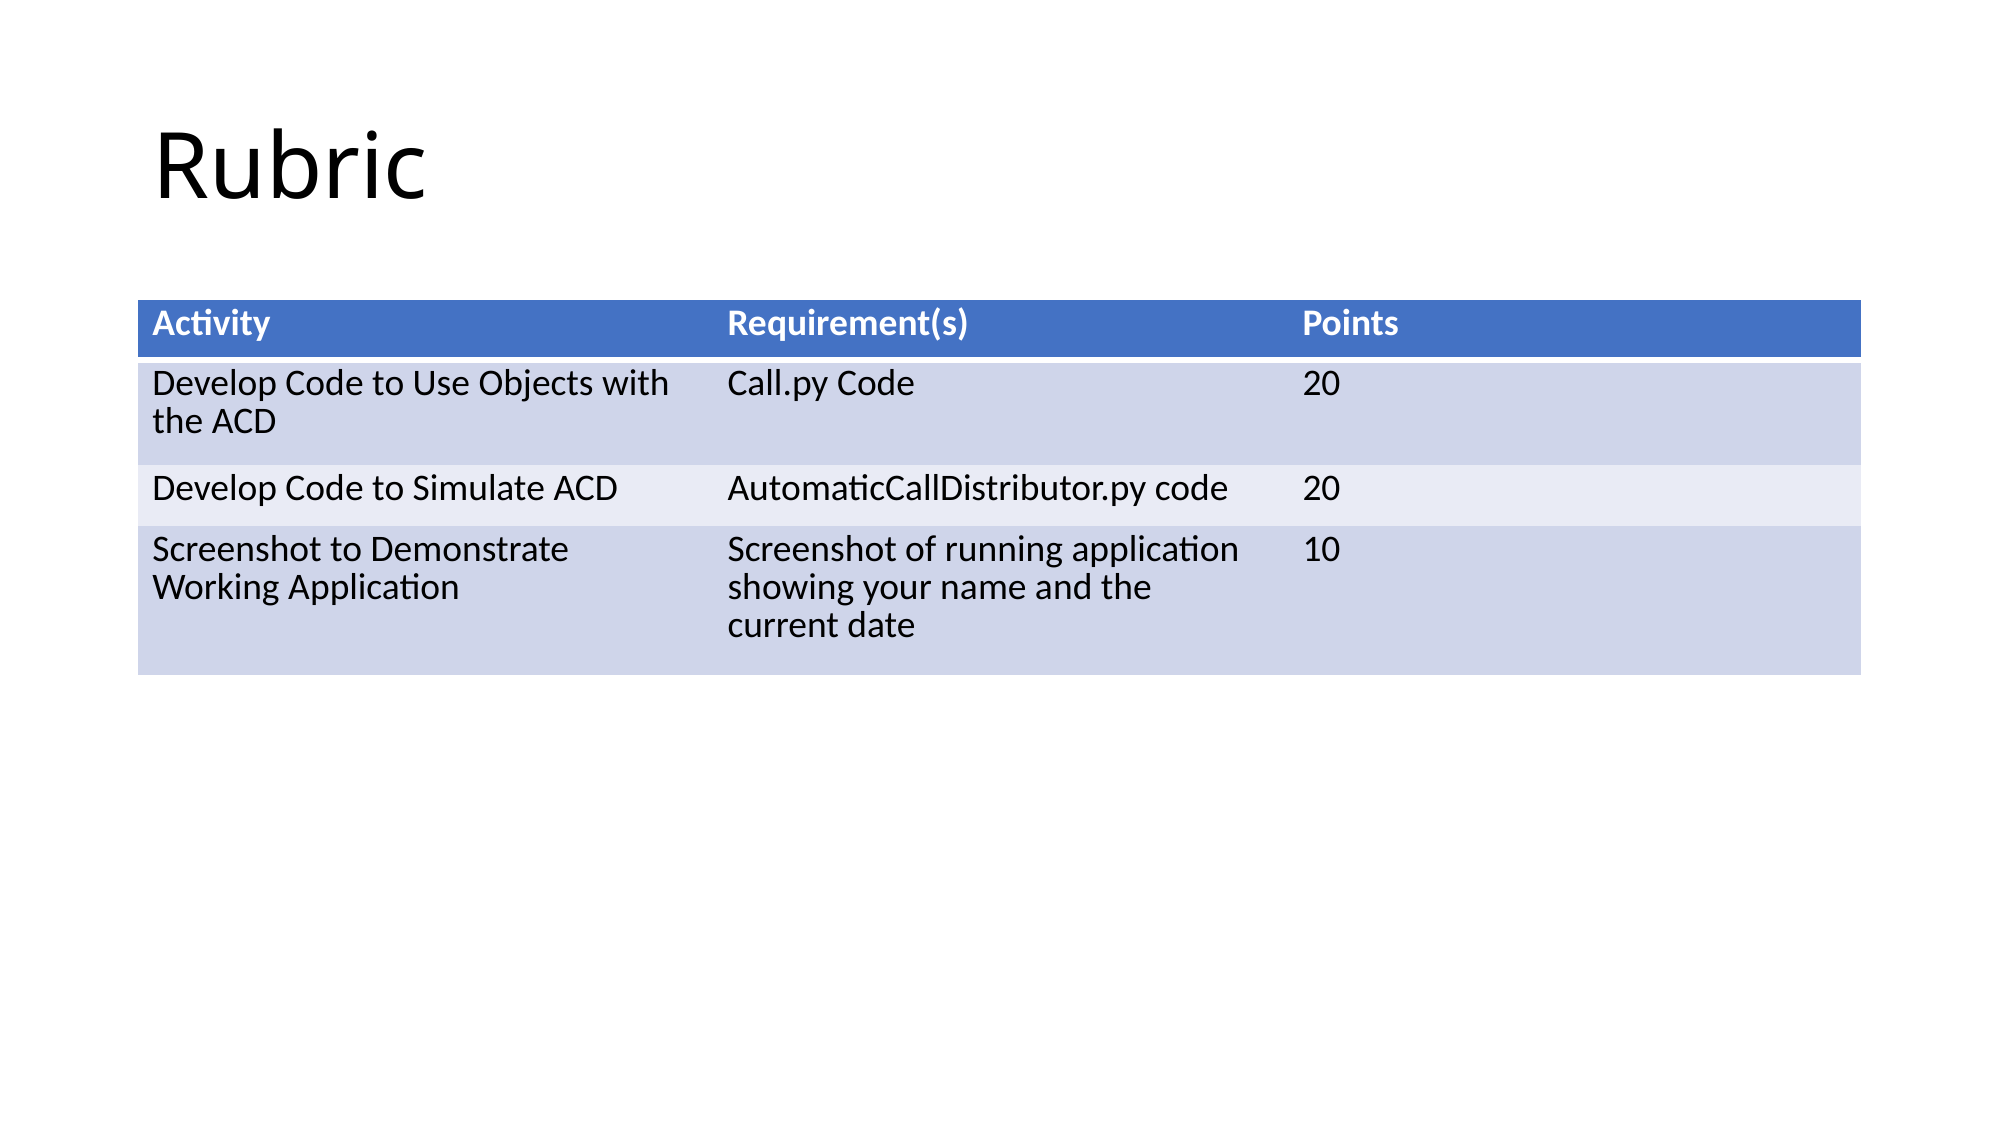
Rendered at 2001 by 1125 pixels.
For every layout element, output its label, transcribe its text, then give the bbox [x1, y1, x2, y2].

table_header Points [1287, 300, 1861, 357]
table_cell Develop Code to Simulate ACD [138, 465, 712, 526]
table_cell Call.py Code [712, 363, 1287, 465]
table_cell Develop Code to Use Objects with the ACD [138, 363, 712, 465]
table_cell Screenshot to Demonstrate Working Application [138, 526, 712, 675]
table_cell 20 [1287, 465, 1861, 526]
table_header Activity [138, 300, 712, 357]
table_header Requirement(s) [712, 300, 1287, 357]
table_cell 10 [1287, 526, 1861, 675]
title Rubric [137, 59, 1863, 278]
table_cell 20 [1287, 363, 1861, 465]
table_cell AutomaticCallDistributor.py code [712, 465, 1287, 526]
table_cell Screenshot of running application showing your name and the current date [712, 526, 1287, 675]
